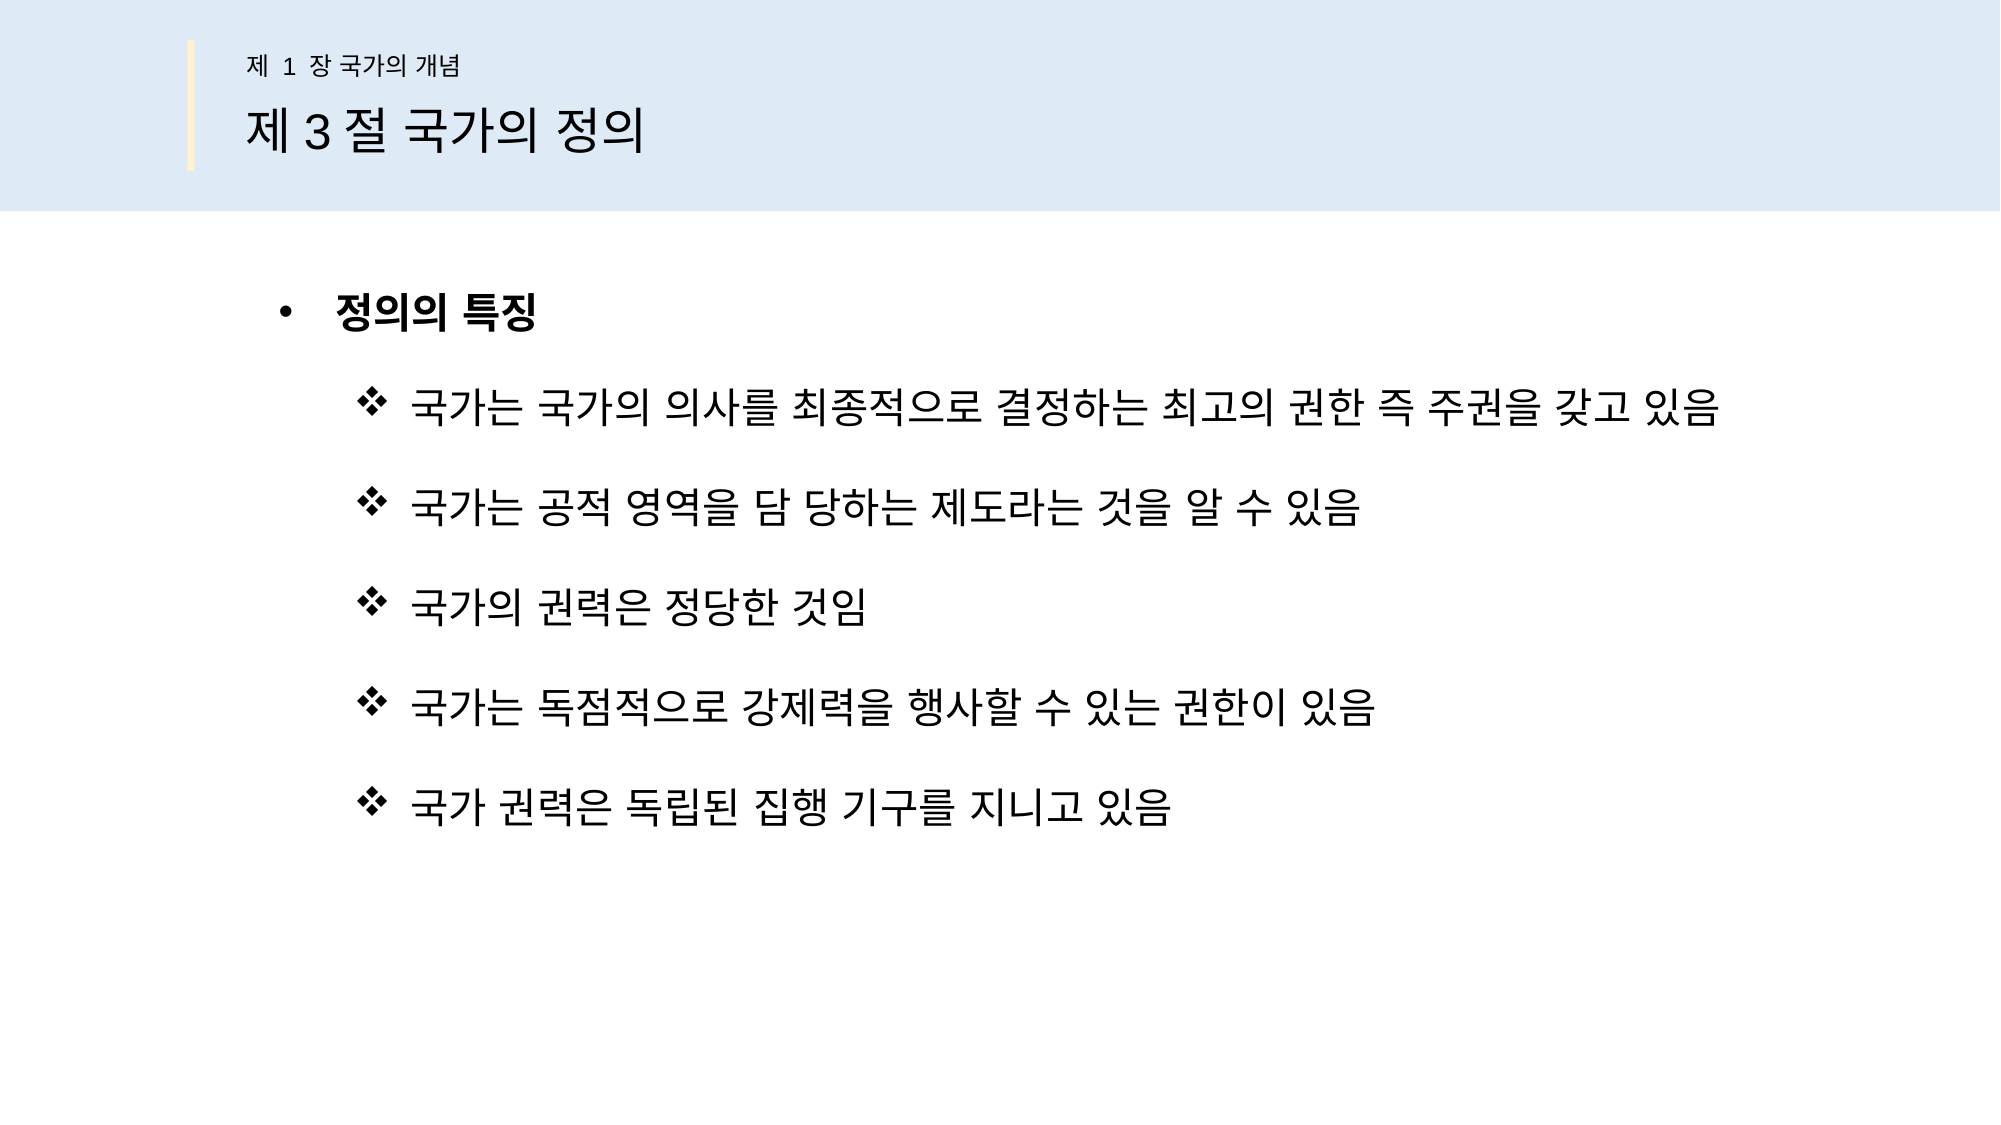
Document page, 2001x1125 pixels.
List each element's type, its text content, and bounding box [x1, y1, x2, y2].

text_box [186, 39, 196, 172]
text_box 제 1 장 국가의 개념 [232, 42, 477, 88]
text_box [0, 0, 2000, 212]
text_box 정의의 특징 국가는 국가의 의사를 최종적으로 결정하는 최고의 권한 즉 주권을 갖고 있음 국가는 공적 영역을 담 당하는 제도라는 것을 알 수 있음 국가의 권력은 정당한 것임 국가는 독점적으로 강제력을 행사할 수 있는 권한이 있음 국가 권력은 독립된 집행 기구를 지니고 있음 [263, 254, 1736, 907]
text_box 제3절 국가의 정의 [230, 92, 663, 168]
